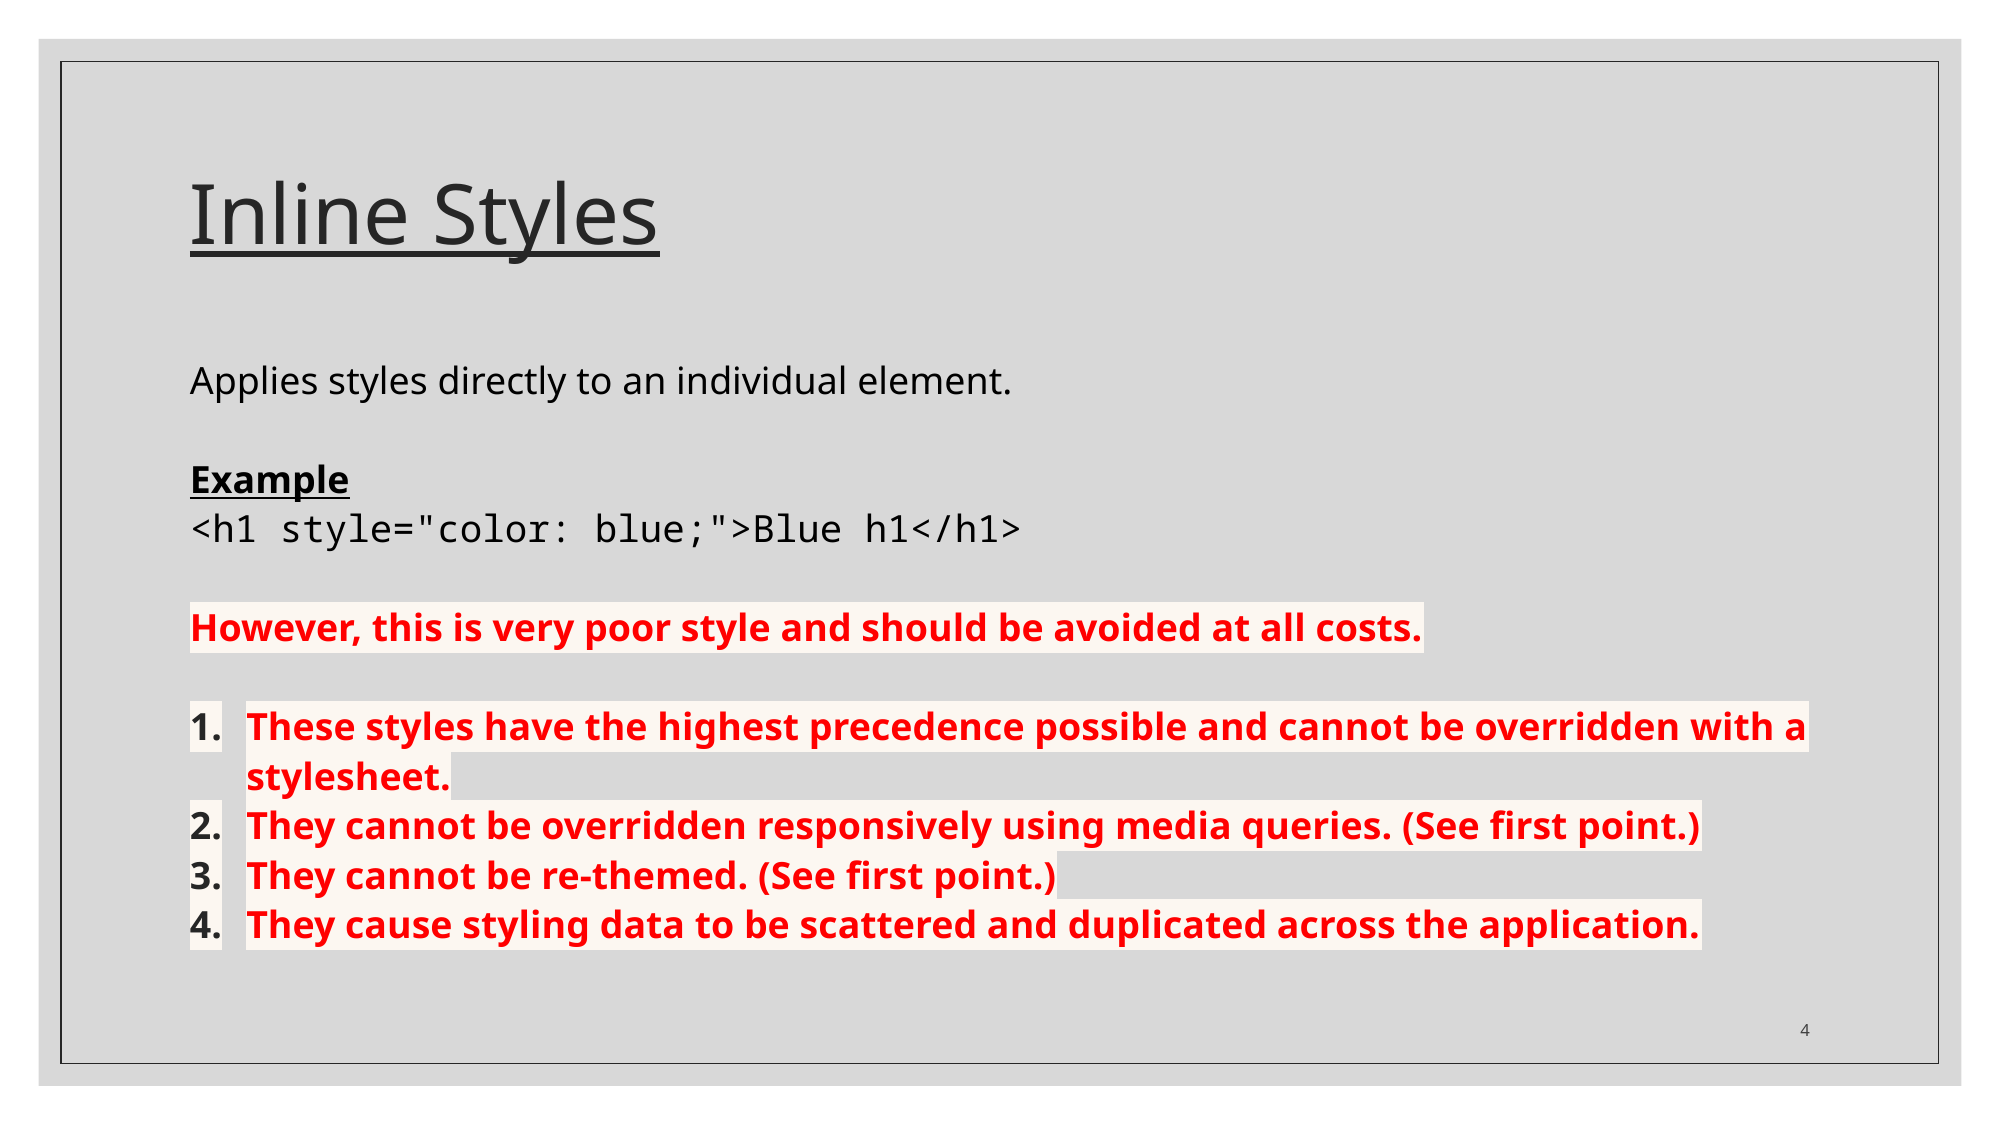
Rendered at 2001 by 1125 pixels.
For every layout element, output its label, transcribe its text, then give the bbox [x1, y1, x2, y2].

slide_number 4 [1687, 990, 1825, 1050]
title Inline Styles [174, 105, 1825, 331]
list Applies styles directly to an individual element. Example <h1 style="color: blue;">Blue h1</h1> However, this is very poor style and should be avoided at all costs. These styles have the highest precedence possible and cannot be overridden with a stylesheet. They cannot be overridden responsively using media queries. (See first point.) They cannot be re-themed. (See first point.) They cause styling data to be scattered and duplicated across the application. [174, 345, 1825, 977]
